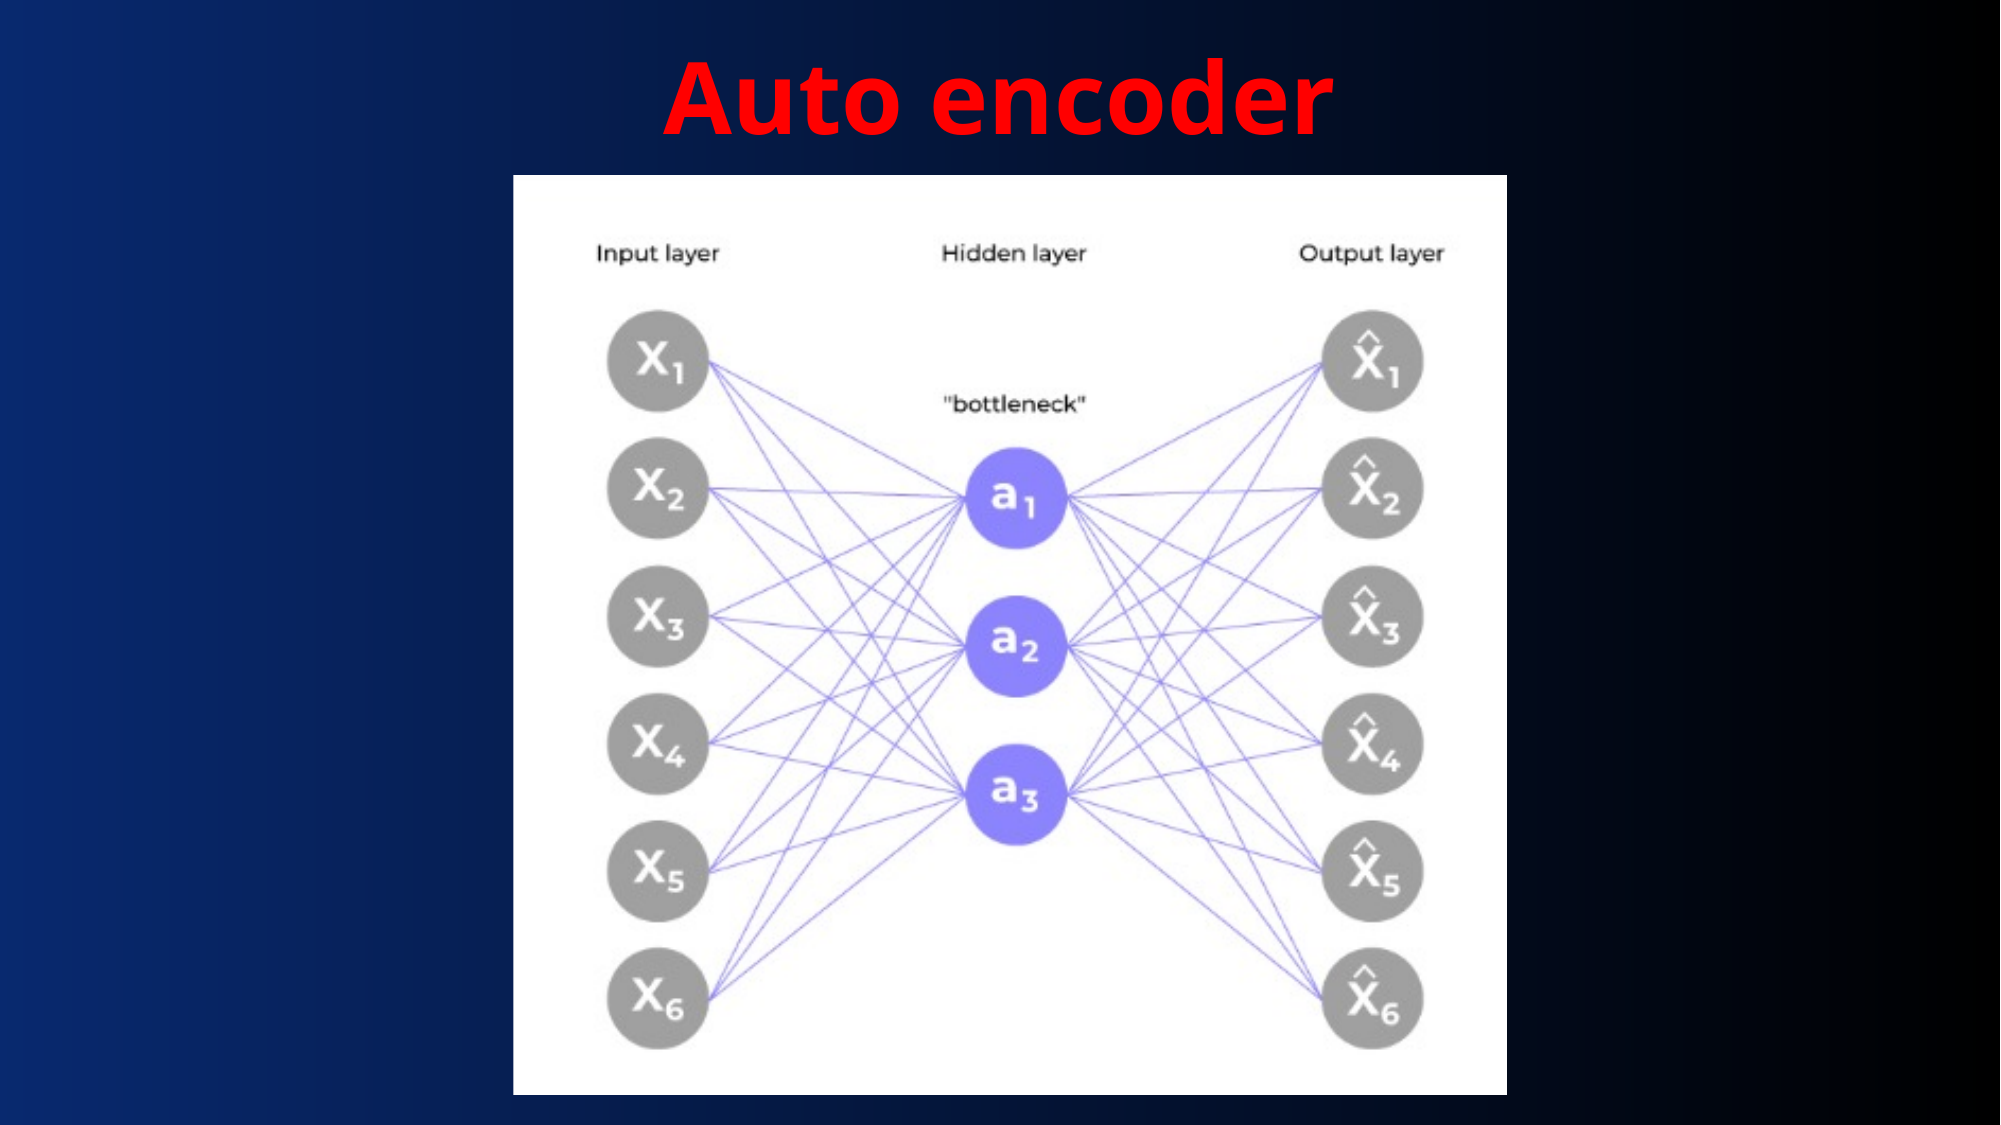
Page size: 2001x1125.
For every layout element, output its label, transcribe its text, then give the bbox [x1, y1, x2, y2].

picture [513, 175, 1509, 1095]
title Auto encoder [249, 0, 1750, 164]
